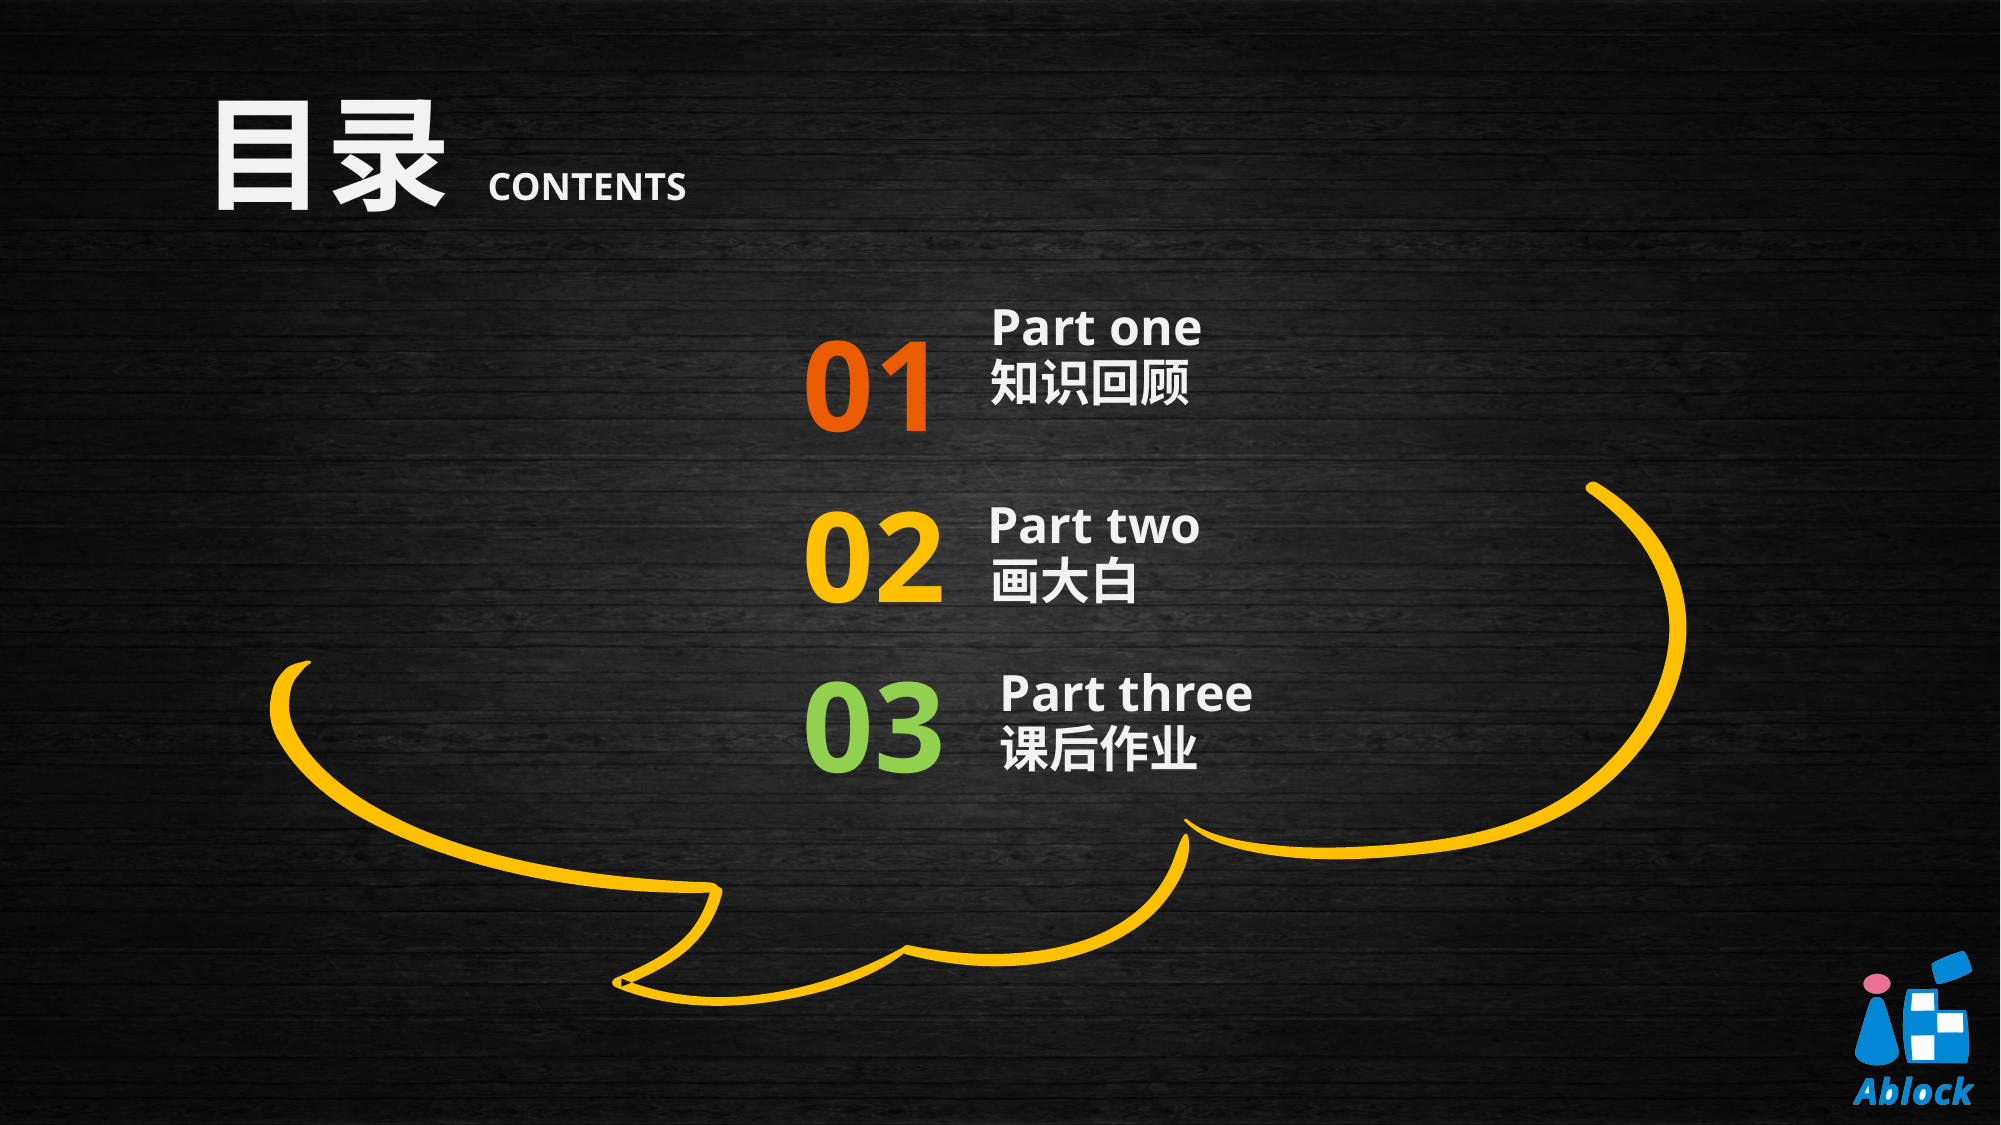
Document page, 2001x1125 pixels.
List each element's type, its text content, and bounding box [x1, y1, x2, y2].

text_box CONTENTS [429, 155, 746, 215]
text_box 目录 [183, 67, 470, 233]
text_box 知识回顾 [976, 344, 1424, 420]
picture [0, 0, 2001, 1125]
text_box Part one [975, 288, 1270, 364]
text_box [268, 478, 1721, 1017]
text_box 01 [788, 298, 976, 464]
text_box 02 [788, 469, 976, 478]
